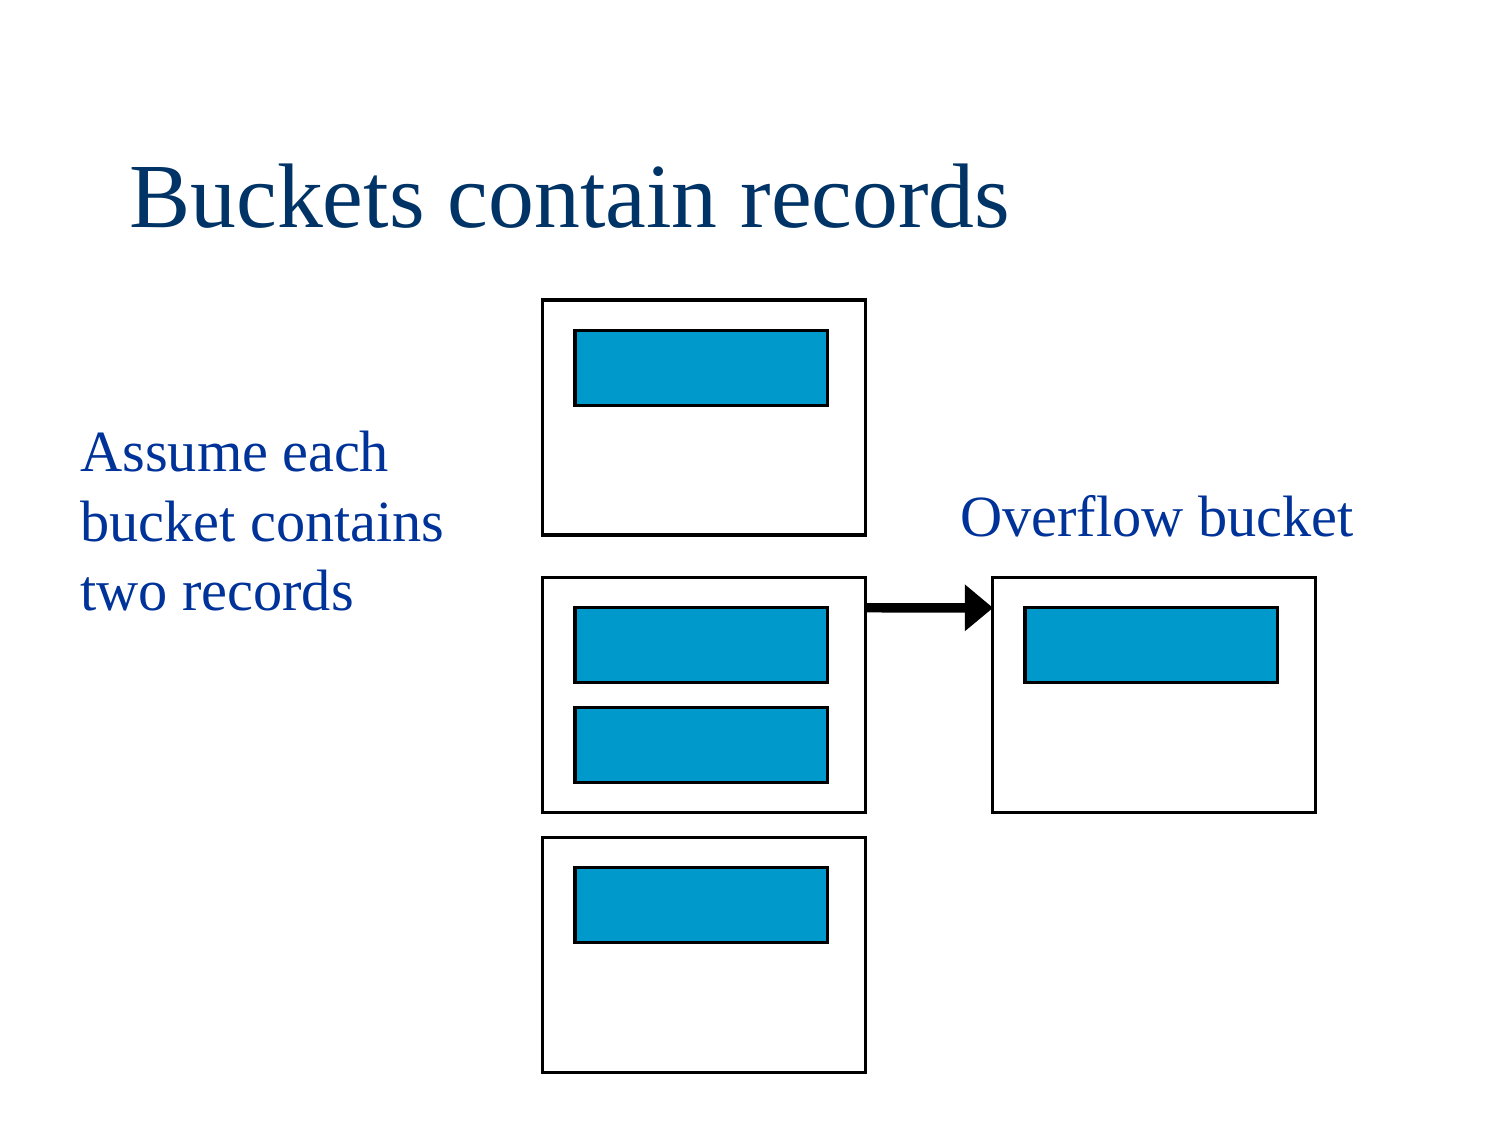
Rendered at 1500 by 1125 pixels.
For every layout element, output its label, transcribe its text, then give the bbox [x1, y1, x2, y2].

title Buckets contain records [114, 96, 1390, 285]
text_box Assume each bucket contains two records [65, 405, 460, 630]
text_box Overflow bucket [945, 470, 1369, 556]
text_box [542, 577, 866, 813]
text_box [870, 597, 987, 619]
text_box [542, 837, 866, 1074]
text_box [992, 577, 1316, 813]
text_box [542, 299, 866, 536]
